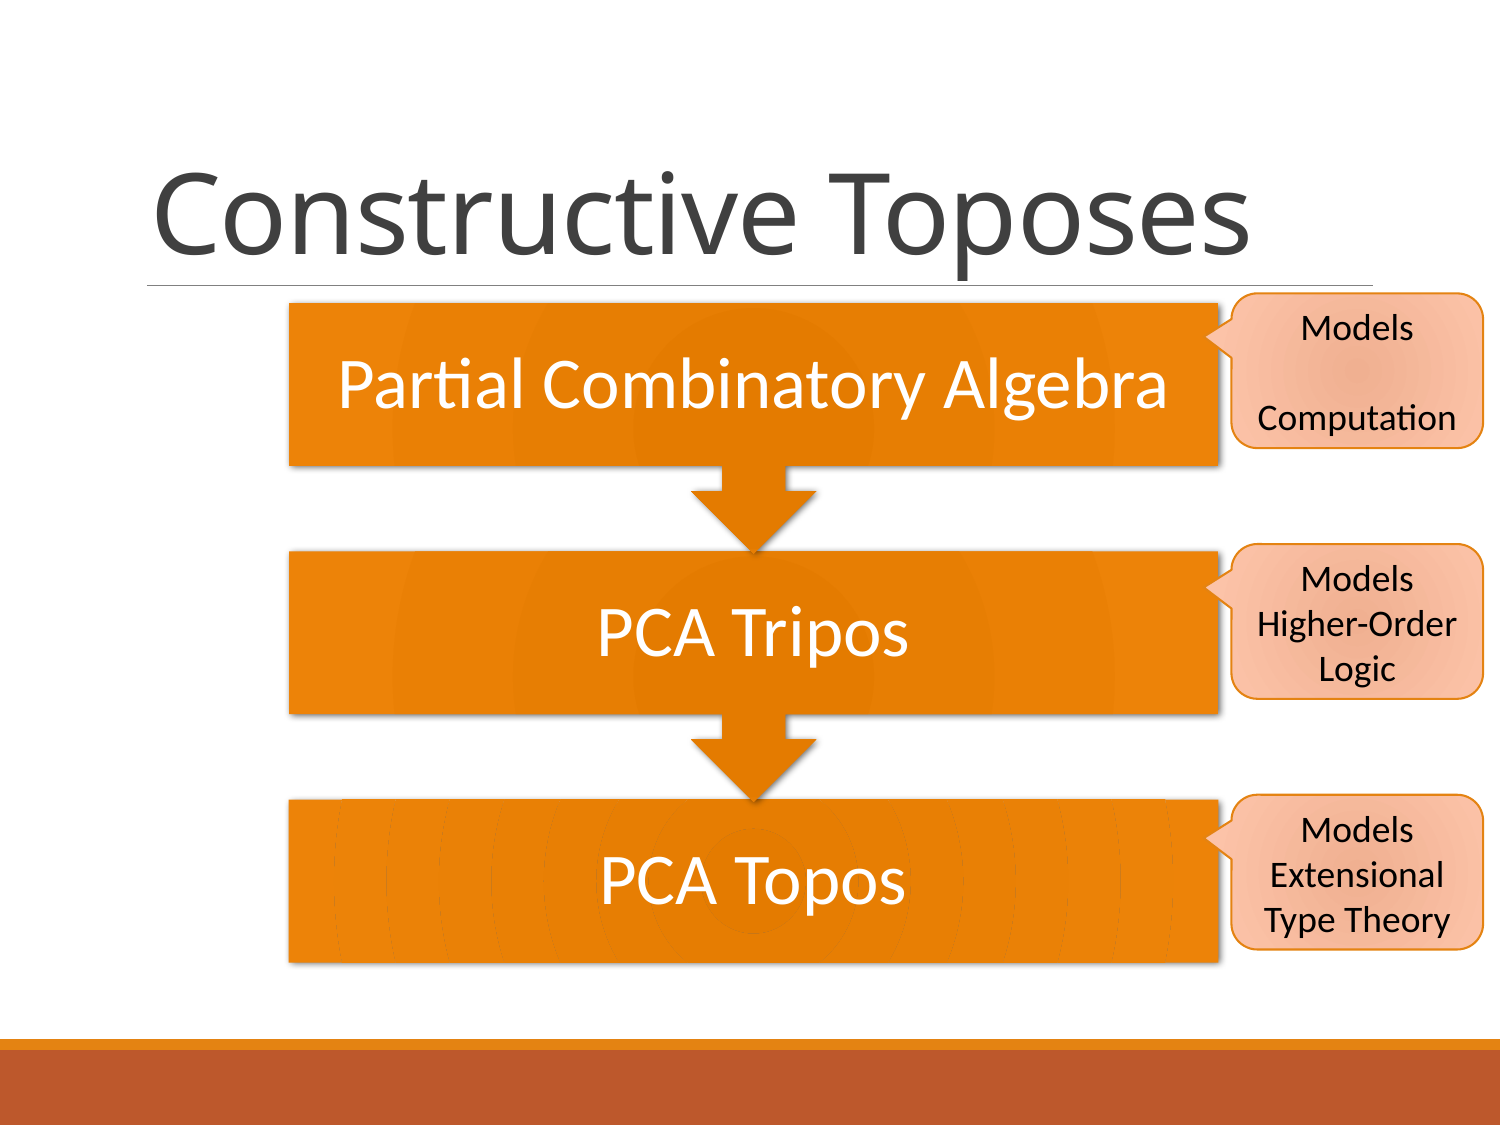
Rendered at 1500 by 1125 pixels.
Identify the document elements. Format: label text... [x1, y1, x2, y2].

text_box Models Extensional Type Theory [1228, 793, 1485, 951]
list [288, 302, 1219, 964]
text_box Models Higher-Order Logic [1228, 542, 1485, 700]
title Constructive Toposes [135, 47, 1373, 285]
text_box Models Computation [1228, 292, 1485, 450]
